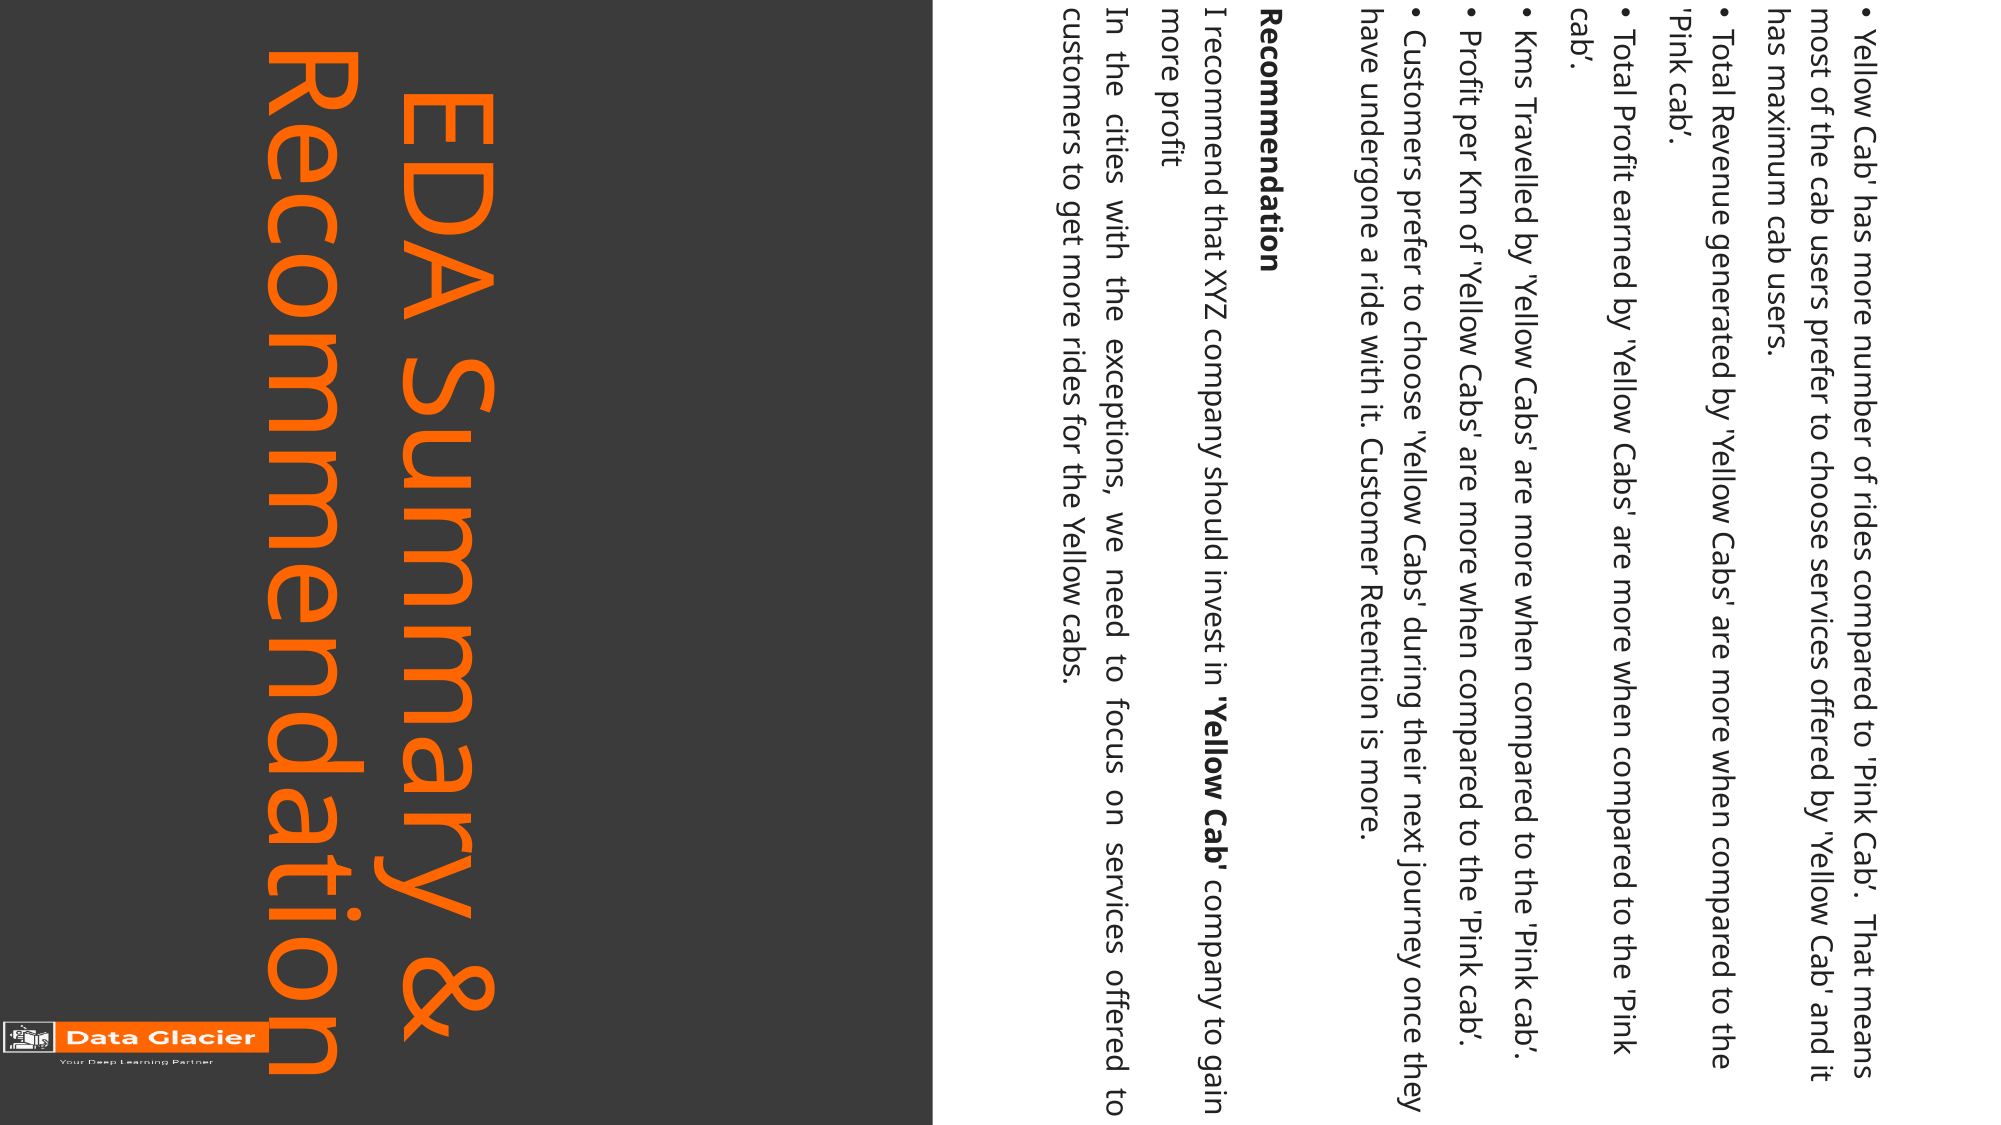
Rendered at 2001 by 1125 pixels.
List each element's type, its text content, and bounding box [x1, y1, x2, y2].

picture [0, 961, 272, 1125]
title EDA Summary & Recommendation [0, 0, 933, 1125]
subtitle Yellow Cab' has more number of rides compared to 'Pink Cab’. That means most of the cab users prefer to choose services offered by 'Yellow Cab' and it has maximum cab users. Total Revenue generated by 'Yellow Cabs' are more when compared to the 'Pink cab’. Total Profit earned by 'Yellow Cabs' are more when compared to the 'Pink cab’. Kms Travelled by 'Yellow Cabs' are more when compared to the 'Pink cab’. Profit per Km of 'Yellow Cabs' are more when compared to the 'Pink cab’. Customers prefer to choose 'Yellow Cabs' during their next journey once they have undergone a ride with it. Customer Retention is more. Recommendation I recommend that XYZ company should invest in 'Yellow Cab' company to gain more profit In the cities with the exceptions, we need to focus on services offered to customers to get more rides for the Yellow cabs. [940, 0, 2000, 1125]
